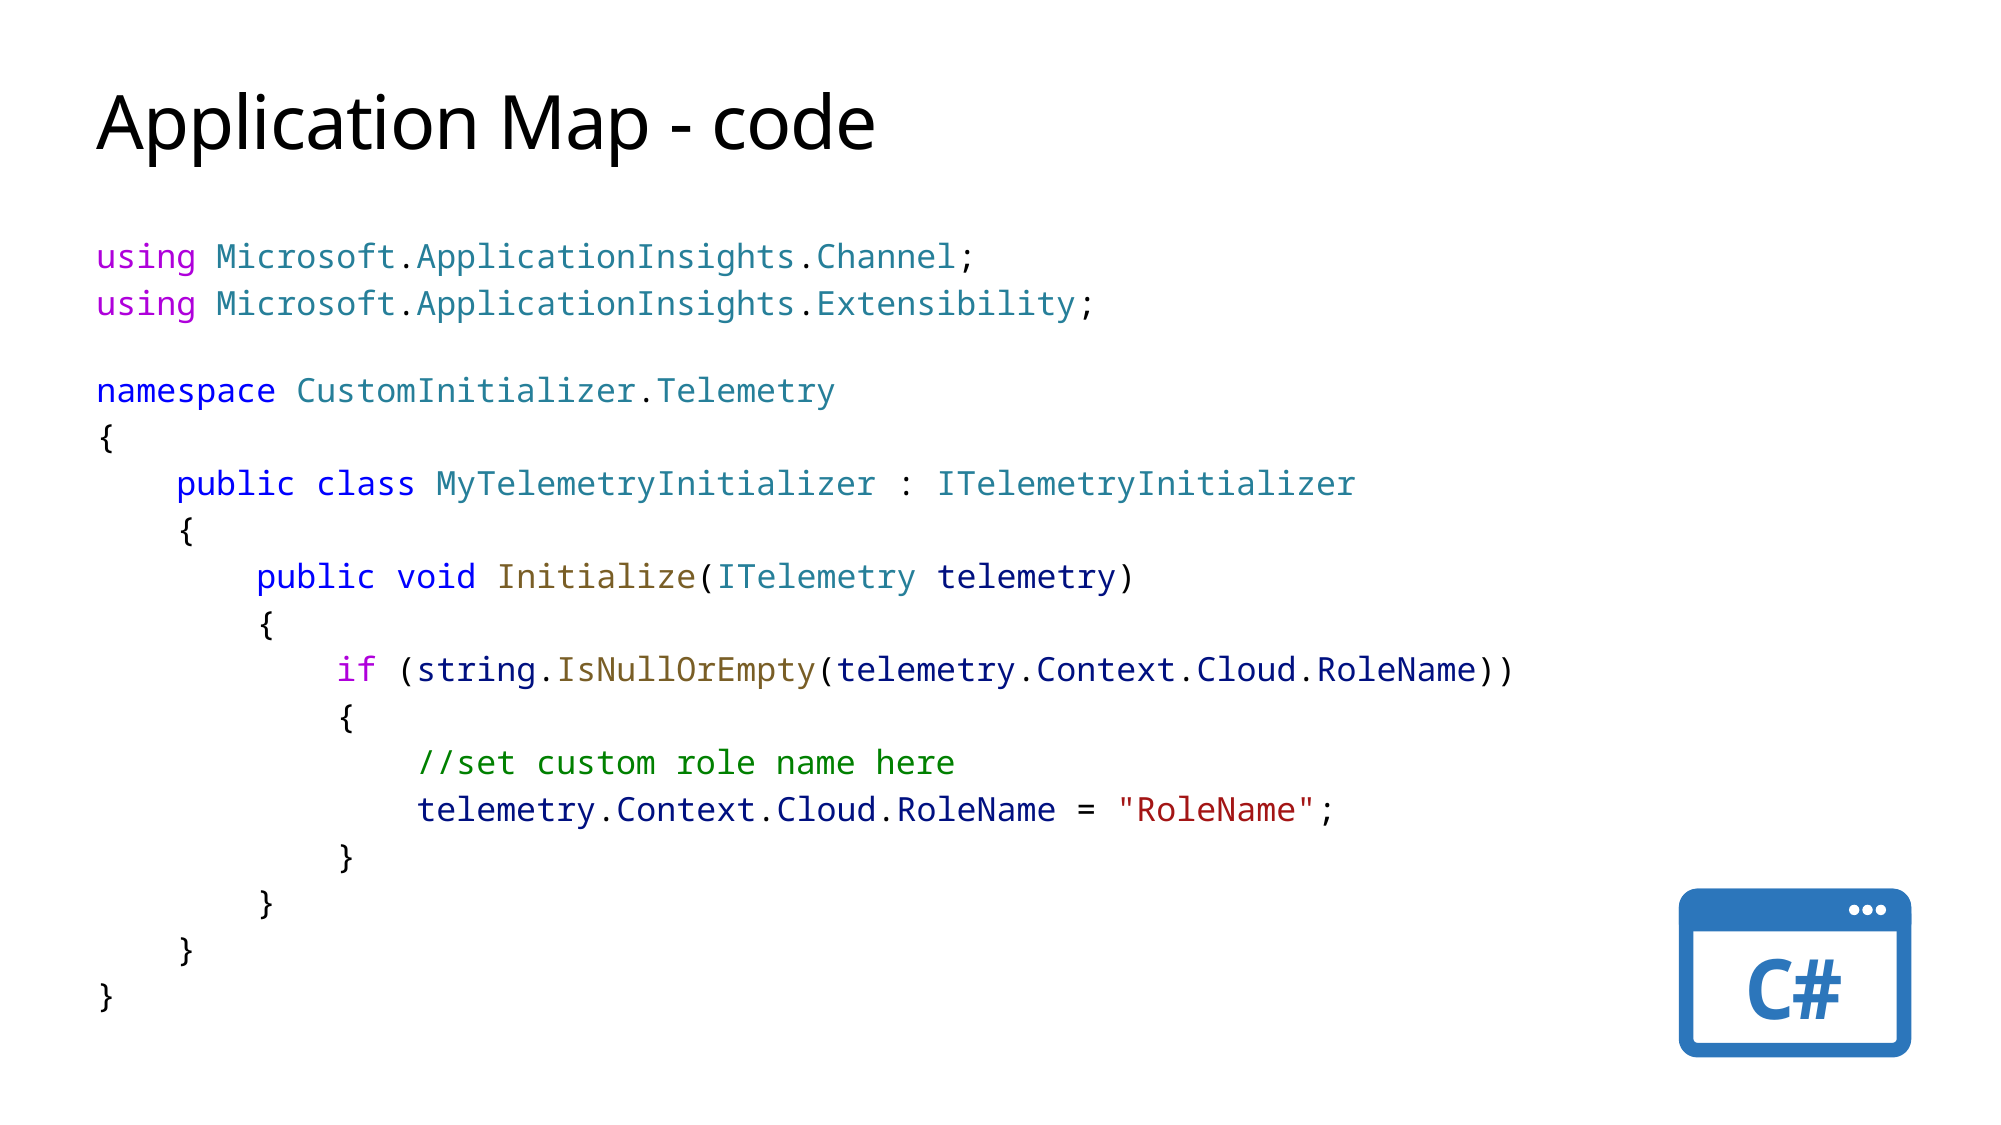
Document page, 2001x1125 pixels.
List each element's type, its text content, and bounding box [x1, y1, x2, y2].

list using Microsoft.ApplicationInsights.Channel; using Microsoft.ApplicationInsights.Extensibility; namespace CustomInitializer.Telemetry { public class MyTelemetryInitializer : ITelemetryInitializer { public void Initialize(ITelemetry telemetry) { if (string.IsNullOrEmpty(telemetry.Context.Cloud.RoleName)) { //set custom role name here telemetry.Context.Cloud.RoleName = "RoleName"; } } } } [96, 235, 1904, 549]
title Application Map - code [96, 75, 1904, 166]
